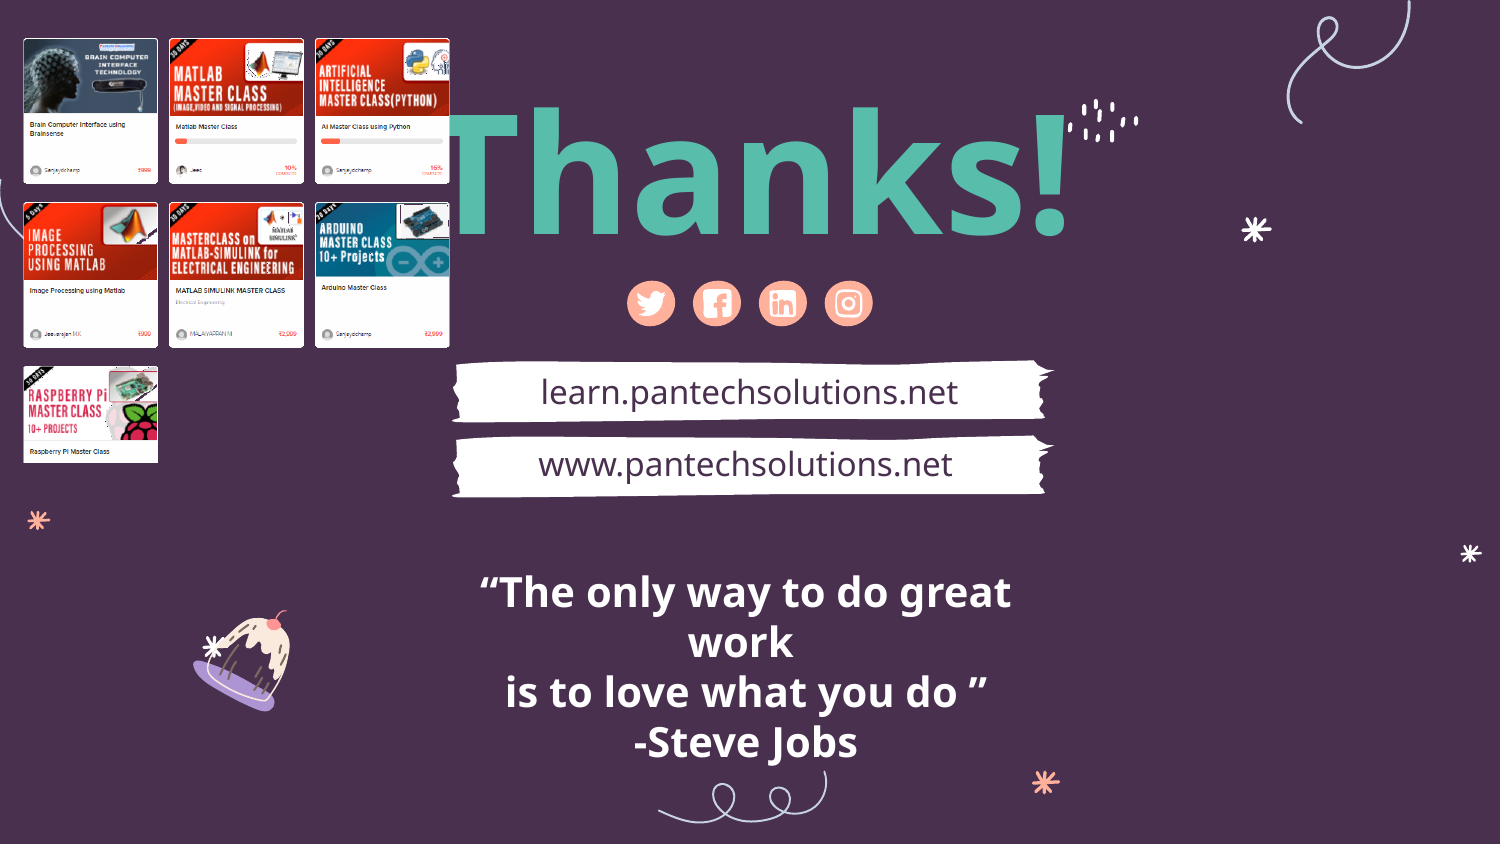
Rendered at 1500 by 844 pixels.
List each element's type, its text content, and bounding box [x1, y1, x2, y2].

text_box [1067, 98, 1139, 143]
text_box www.pantechsolutions.net [445, 431, 1047, 495]
subtitle “The only way to do great work is to love what you do ” -Steve Jobs [461, 588, 1031, 743]
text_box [207, 599, 301, 704]
picture [9, 30, 470, 464]
title Thanks! [475, 88, 1116, 248]
subtitle learn.pantechsolutions.net [475, 359, 1051, 423]
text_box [626, 280, 873, 327]
